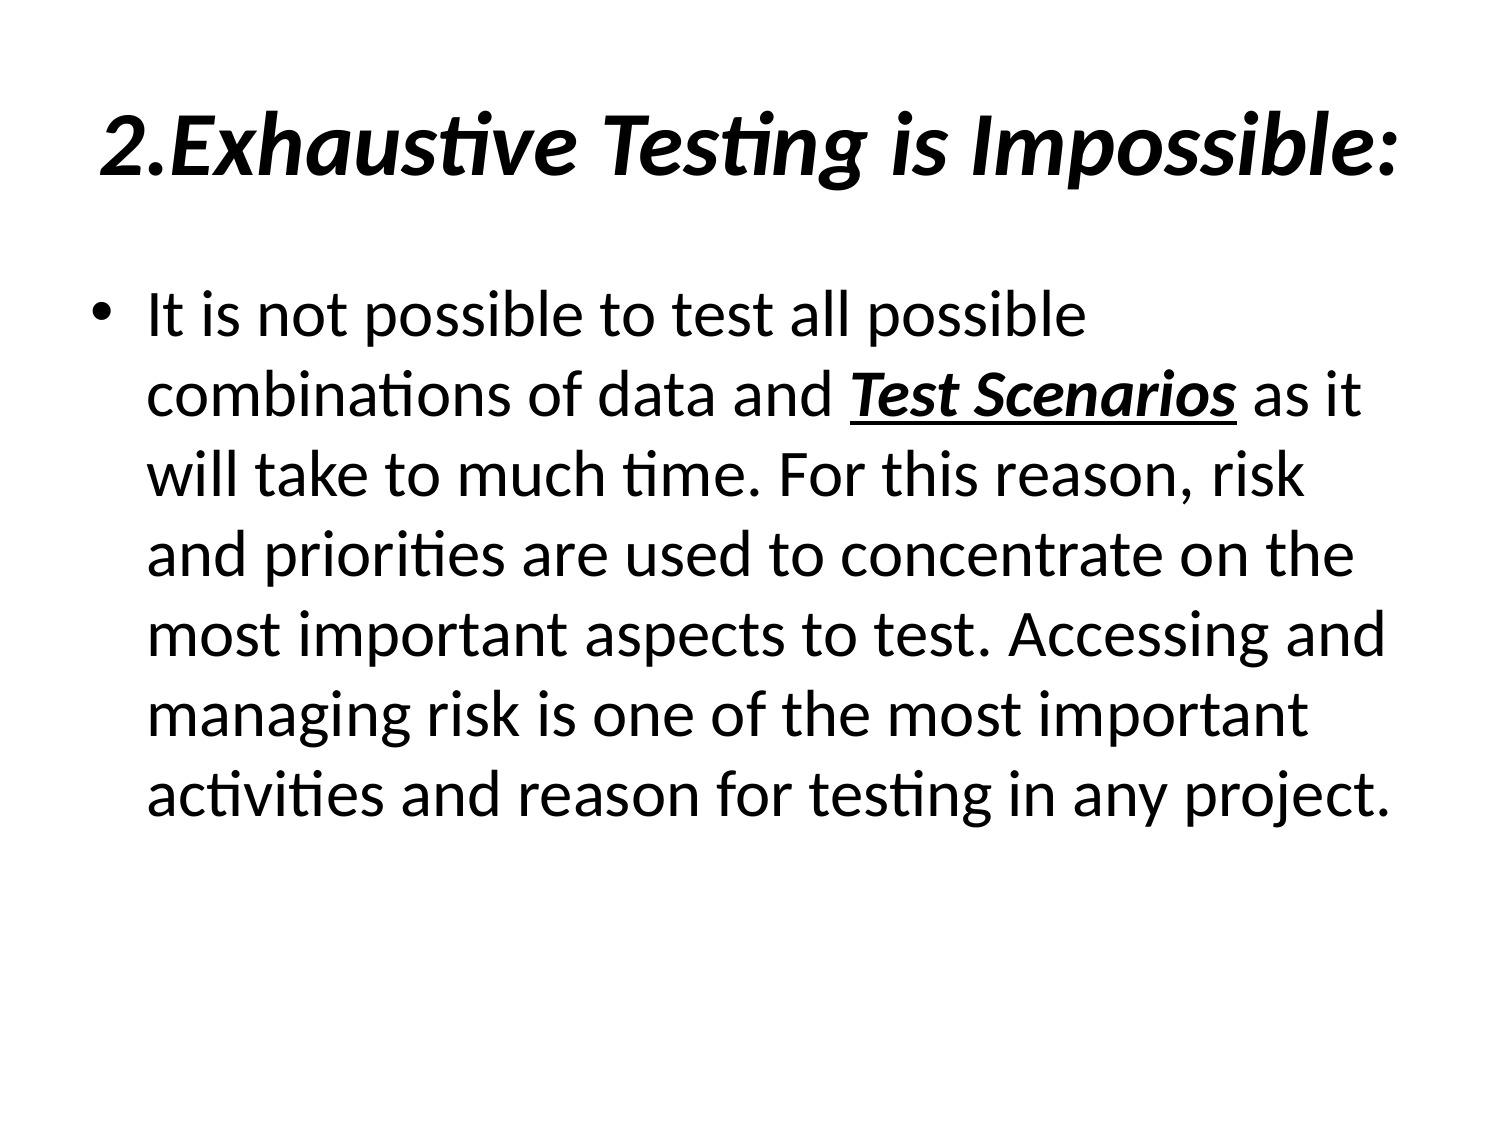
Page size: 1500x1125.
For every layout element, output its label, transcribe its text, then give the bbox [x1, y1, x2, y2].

list It is not possible to test all possible combinations of data and Test Scenarios as it will take to much time. For this reason, risk and priorities are used to concentrate on the most important aspects to test. Accessing and managing risk is one of the most important activities and reason for testing in any project. [75, 262, 1425, 1005]
title 2.Exhaustive Testing is Impossible: [75, 45, 1425, 233]
